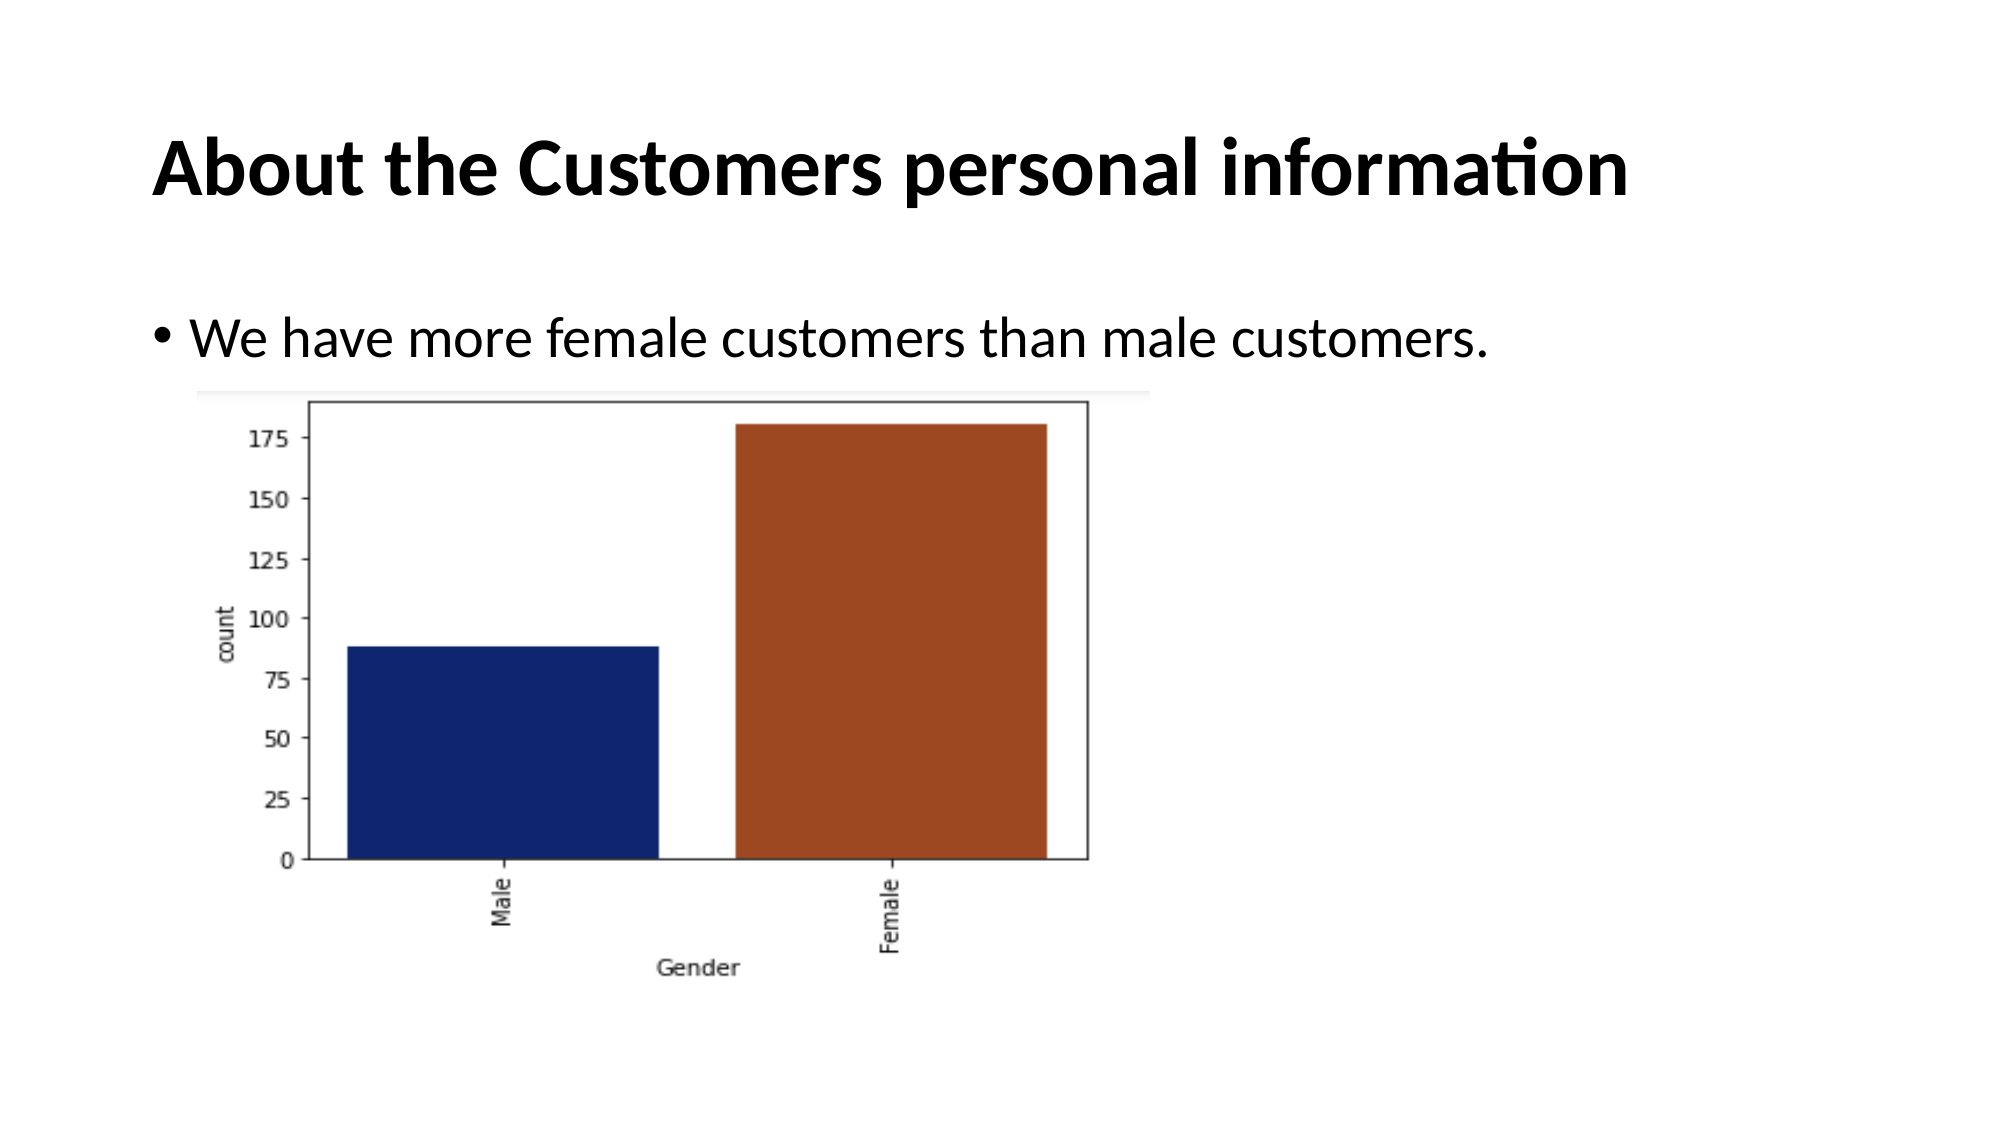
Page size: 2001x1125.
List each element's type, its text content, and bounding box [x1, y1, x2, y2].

list We have more female customers than male customers. [137, 299, 1863, 1014]
title About the Customers personal information [137, 59, 1863, 278]
picture [197, 391, 1151, 991]
